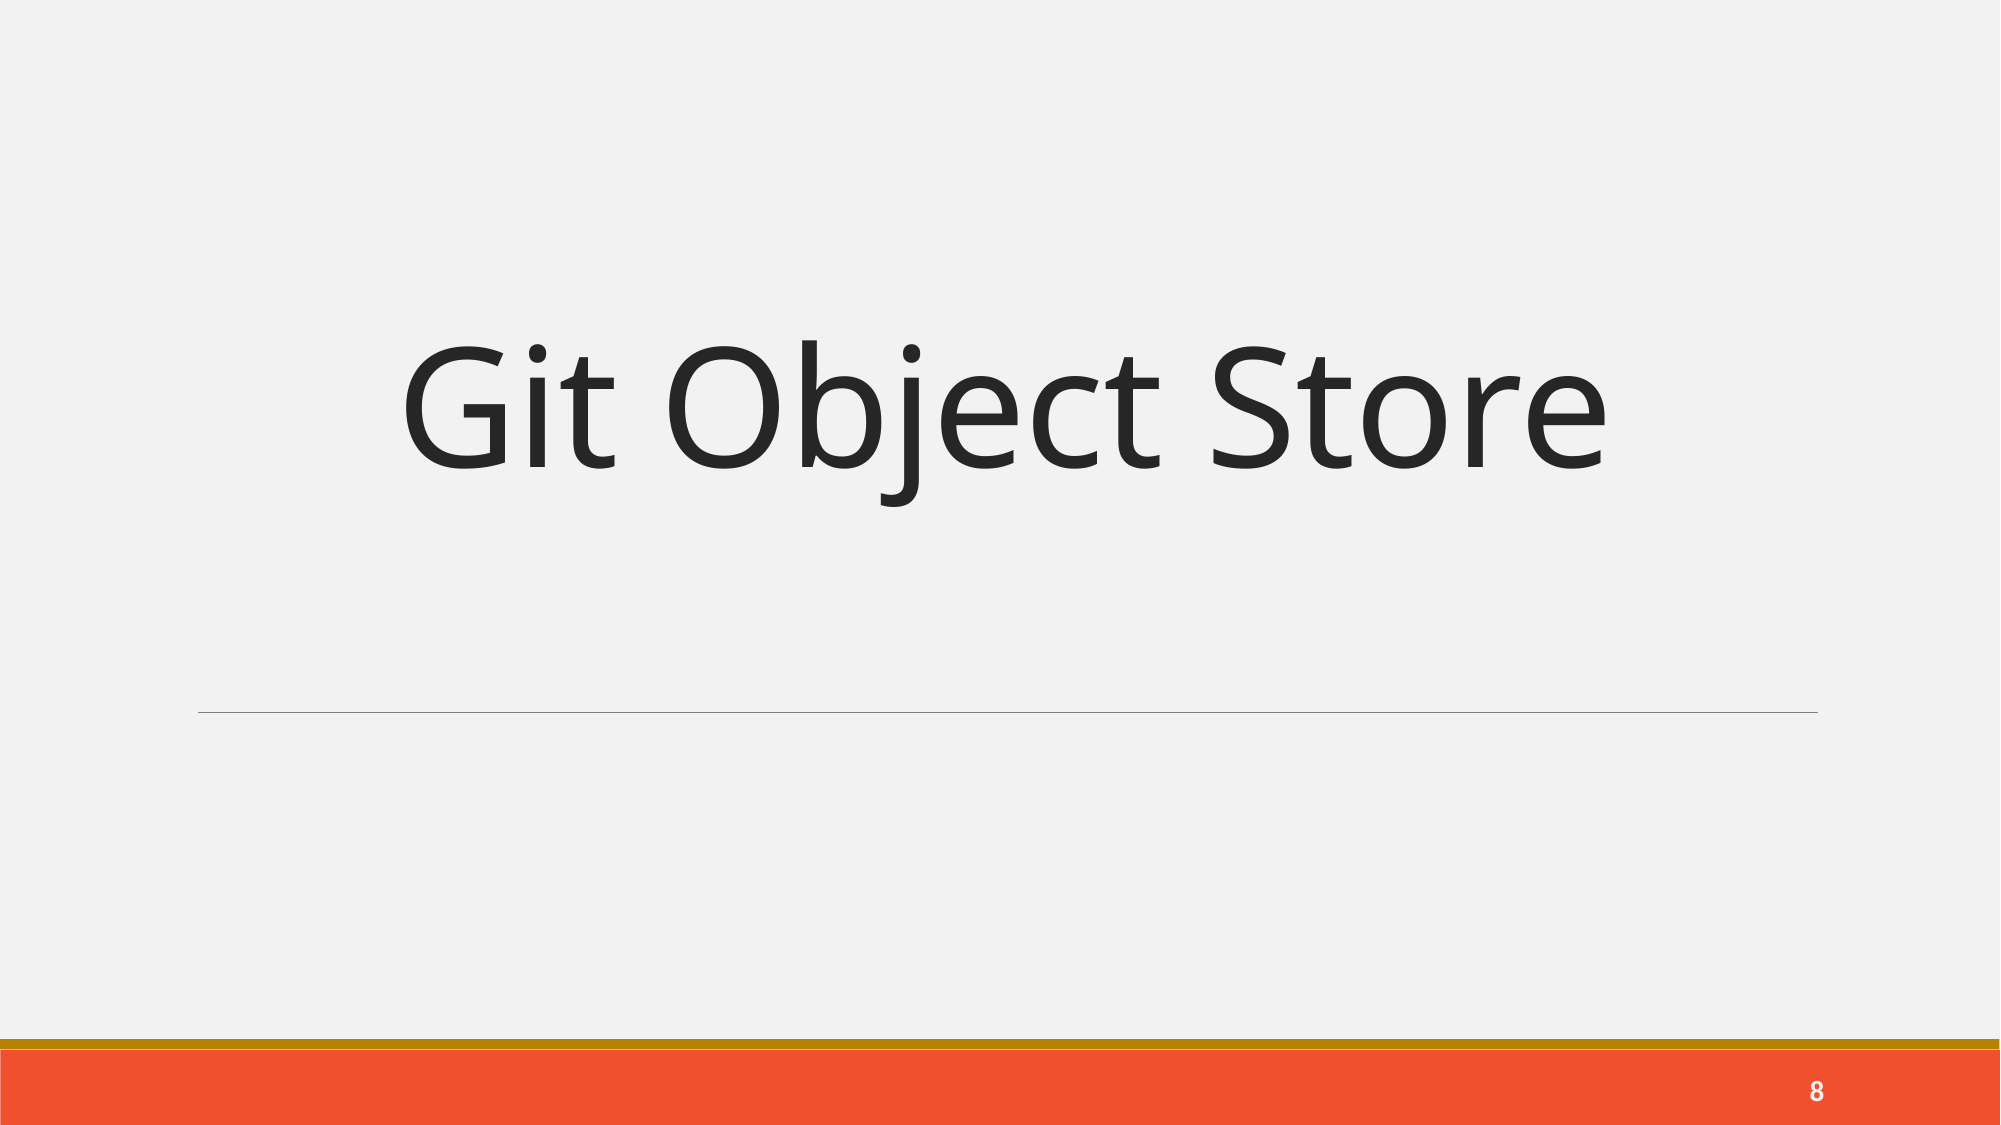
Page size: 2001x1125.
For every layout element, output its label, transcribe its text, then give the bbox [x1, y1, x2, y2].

title Git Object Store [180, 124, 1830, 710]
slide_number 7 [1624, 1059, 1840, 1120]
